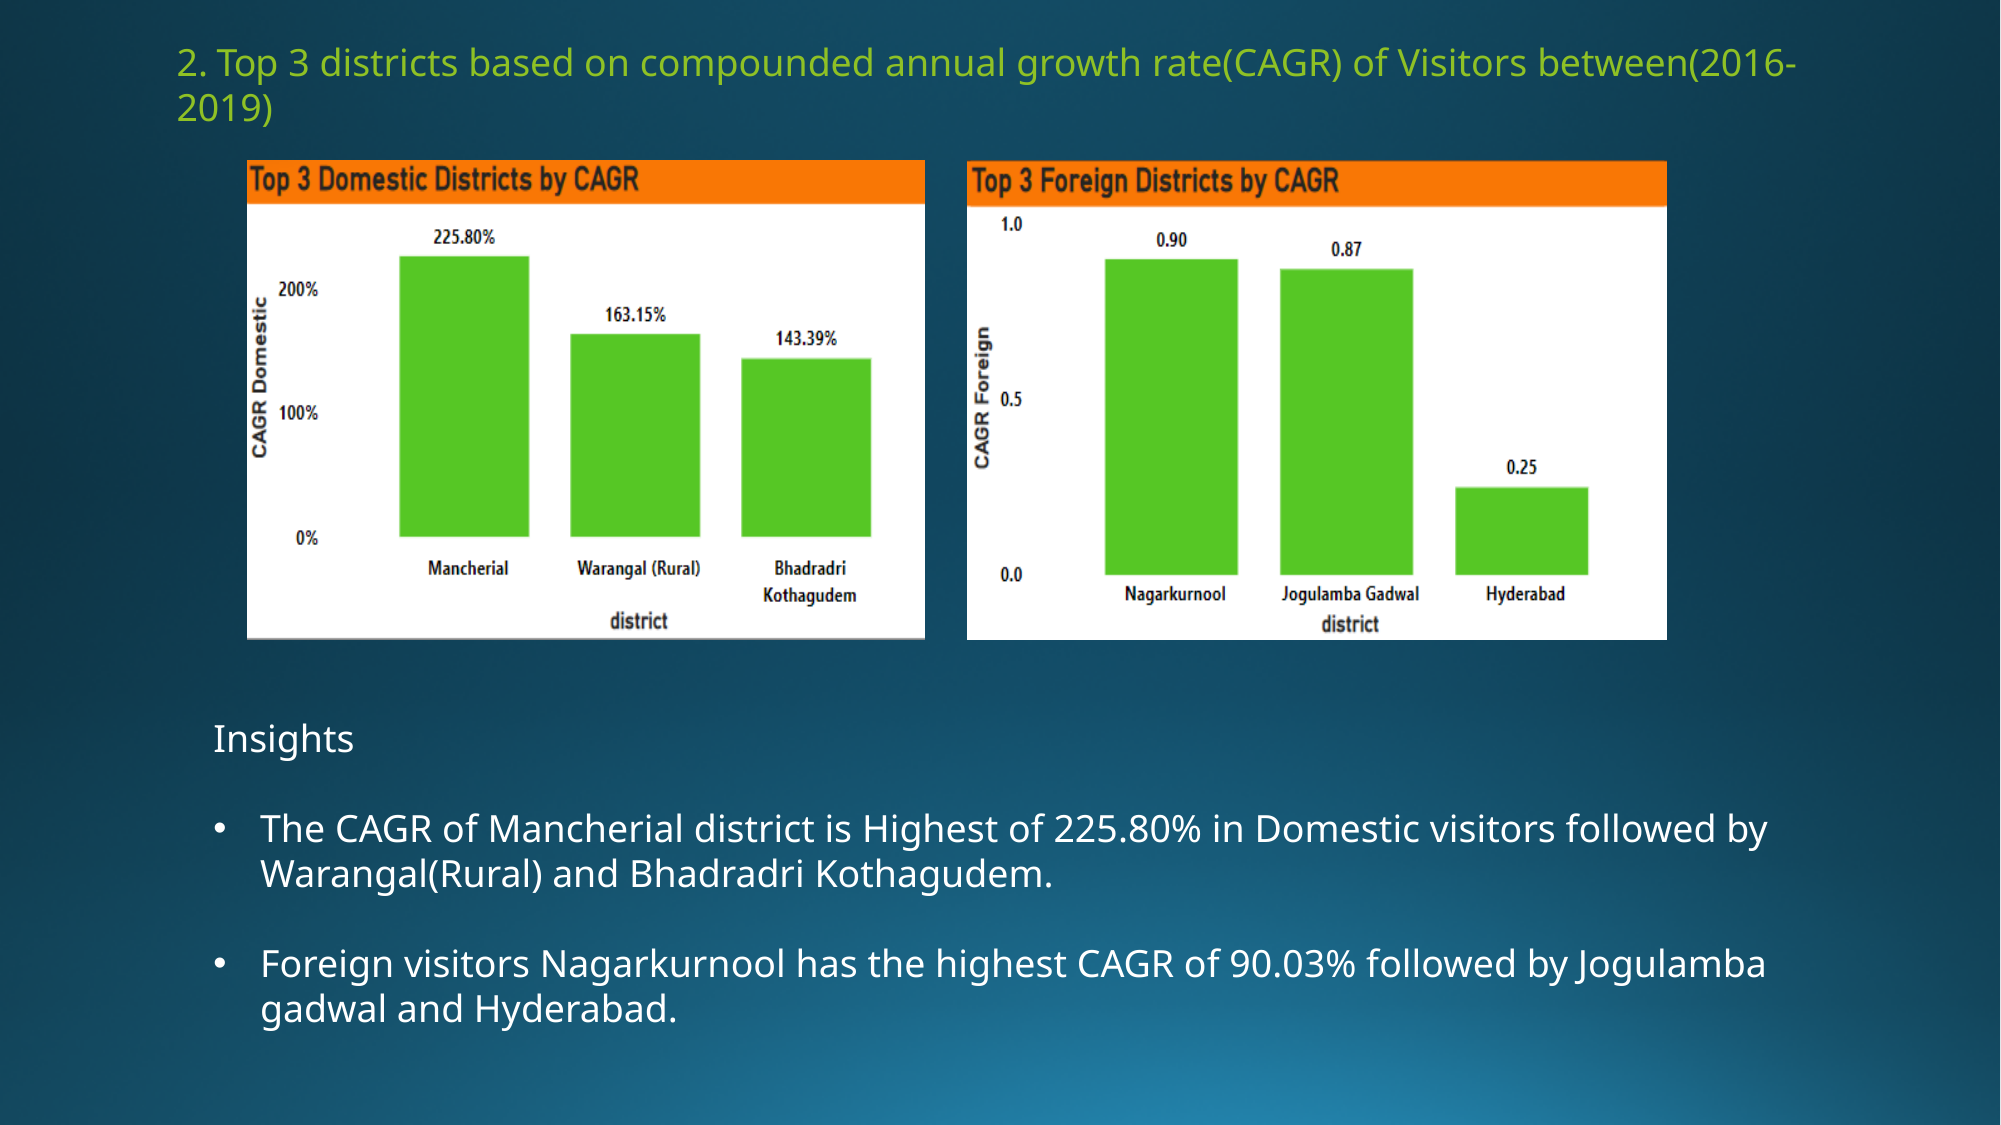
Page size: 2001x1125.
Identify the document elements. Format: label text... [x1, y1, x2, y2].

text_box Insights The CAGR of Mancherial district is Highest of 225.80% in Domestic visitors followed by Warangal(Rural) and Bhadradri Kothagudem. Foreign visitors Nagarkurnool has the highest CAGR of 90.03% followed by Jogulamba gadwal and Hyderabad. [198, 707, 1889, 1038]
picture [0, 0, 2001, 1125]
text_box 2. Top 3 districts based on compounded annual growth rate(CAGR) of Visitors between(2016-2019) [161, 31, 1841, 137]
text_box [183, 307, 1863, 1021]
